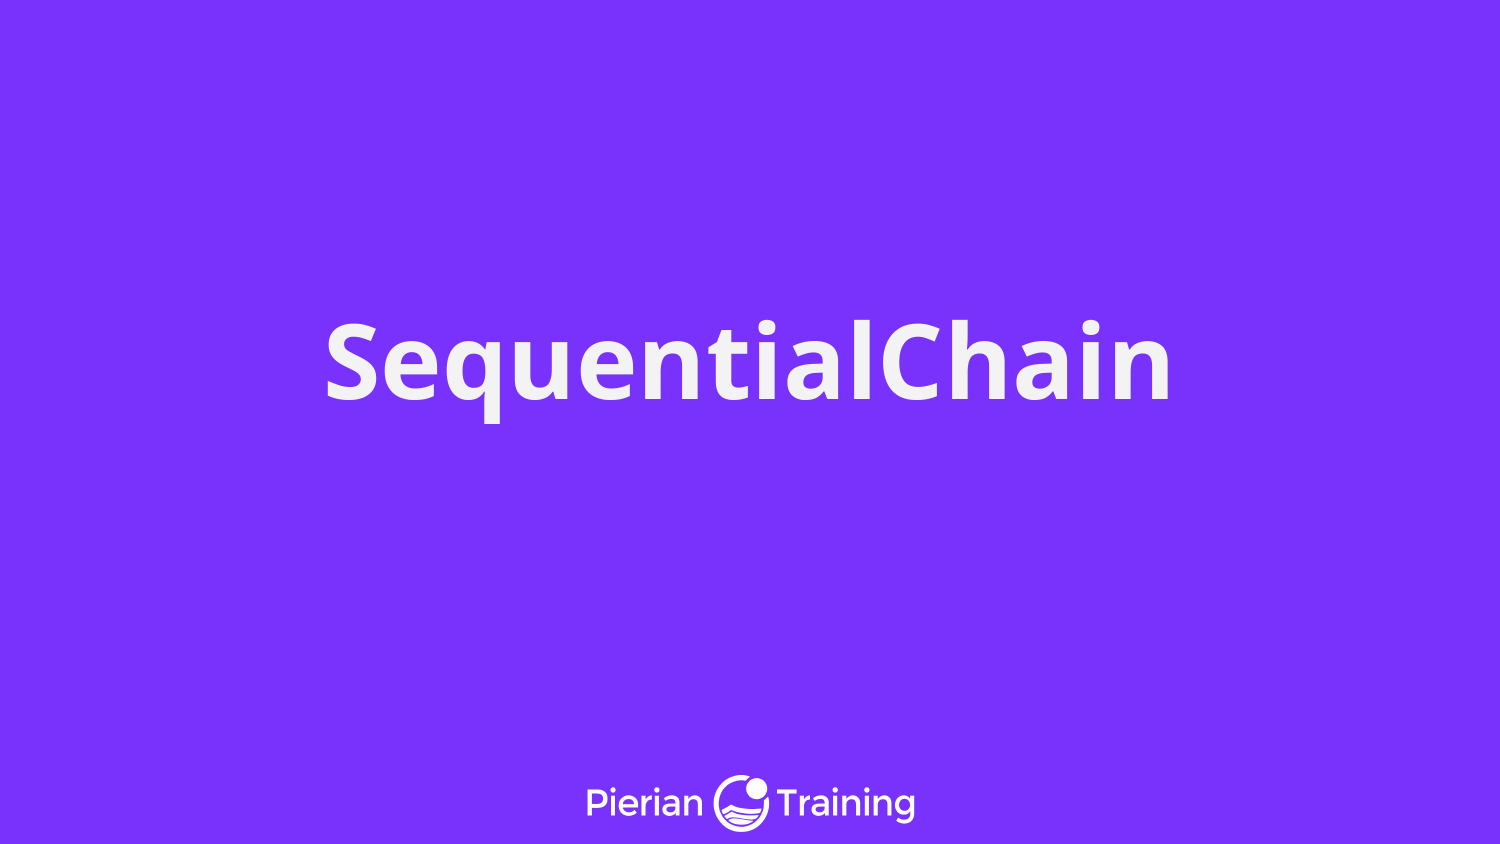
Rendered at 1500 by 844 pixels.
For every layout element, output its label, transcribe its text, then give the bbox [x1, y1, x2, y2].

picture [583, 775, 916, 832]
text_box SequentialChain [0, 280, 1500, 436]
